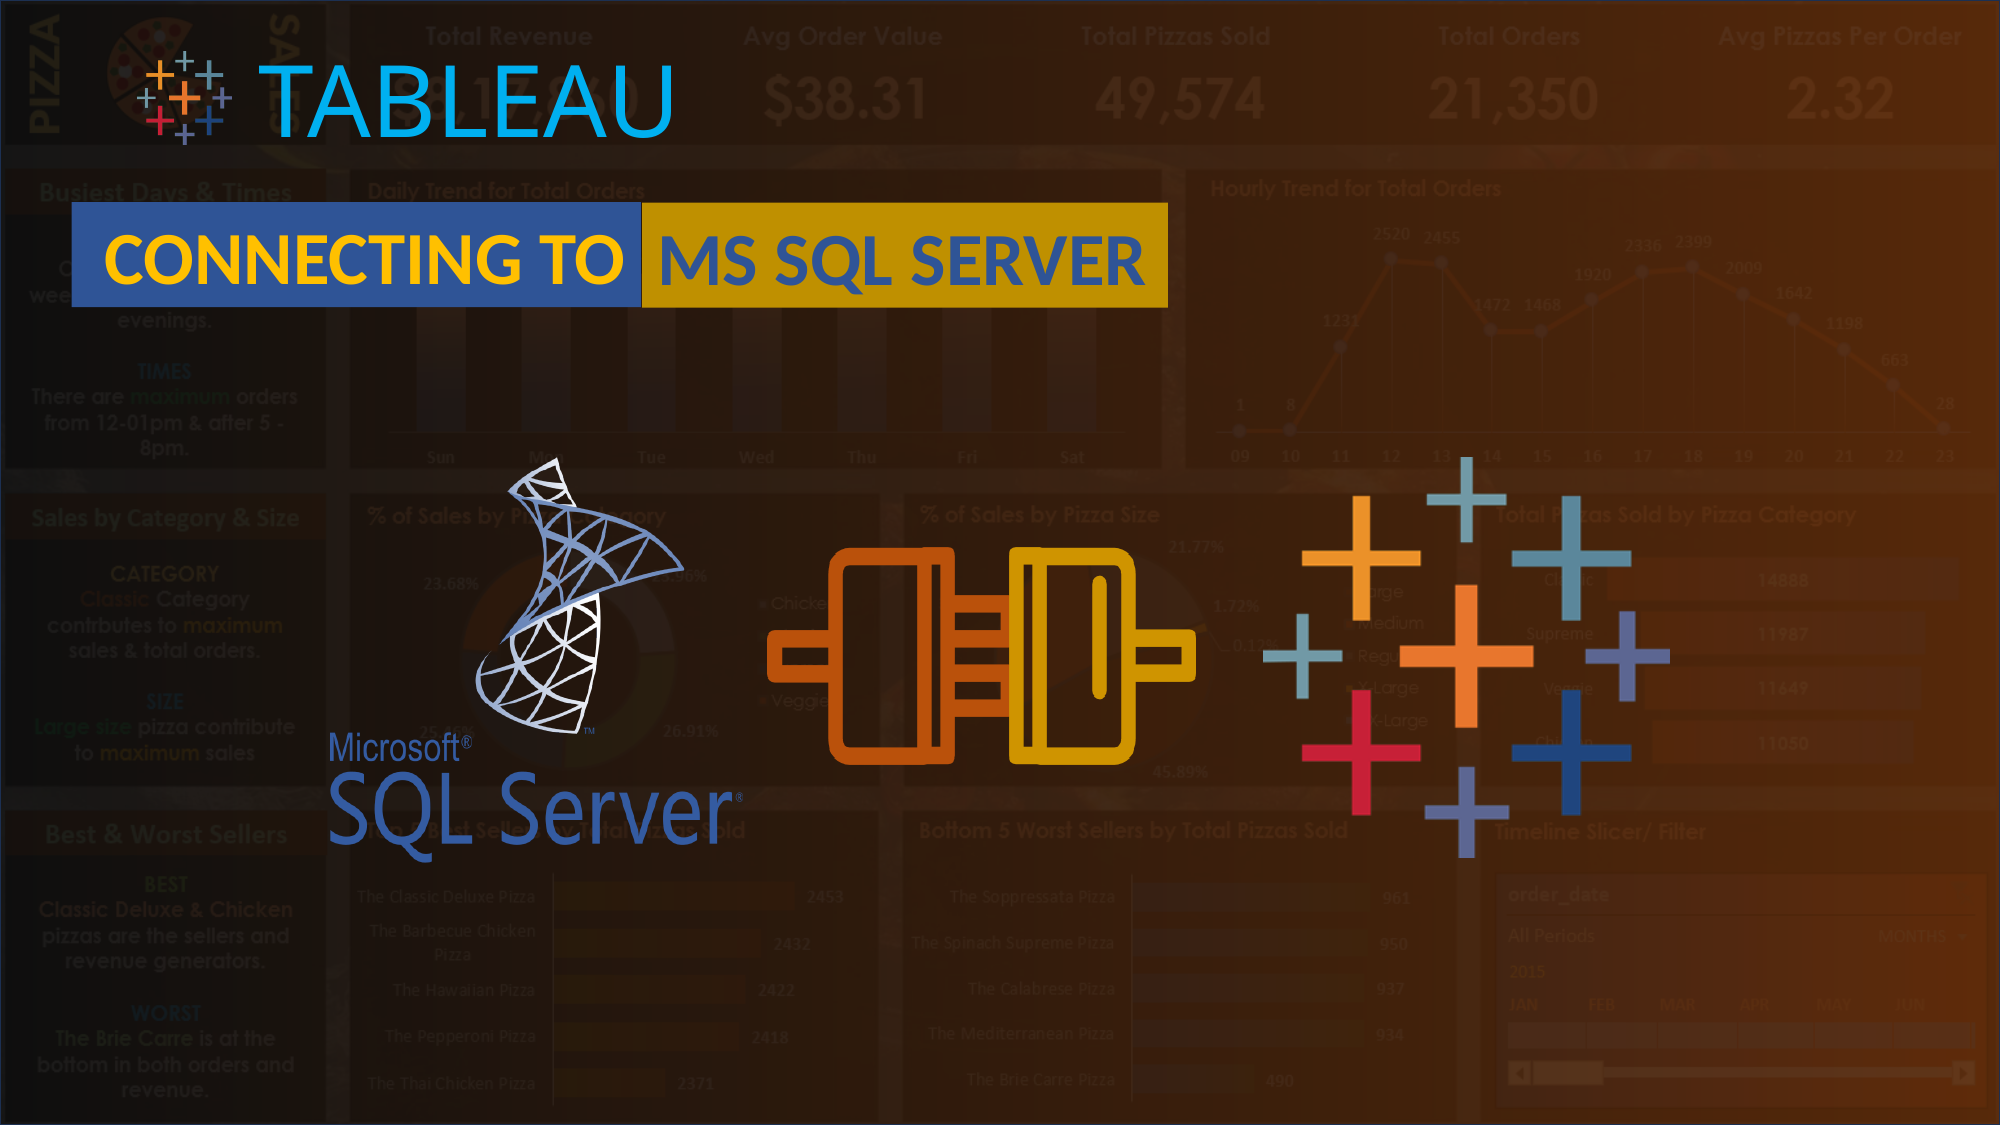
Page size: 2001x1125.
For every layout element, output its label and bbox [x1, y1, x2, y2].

text_box [136, 29, 906, 167]
picture [0, 0, 2000, 1125]
